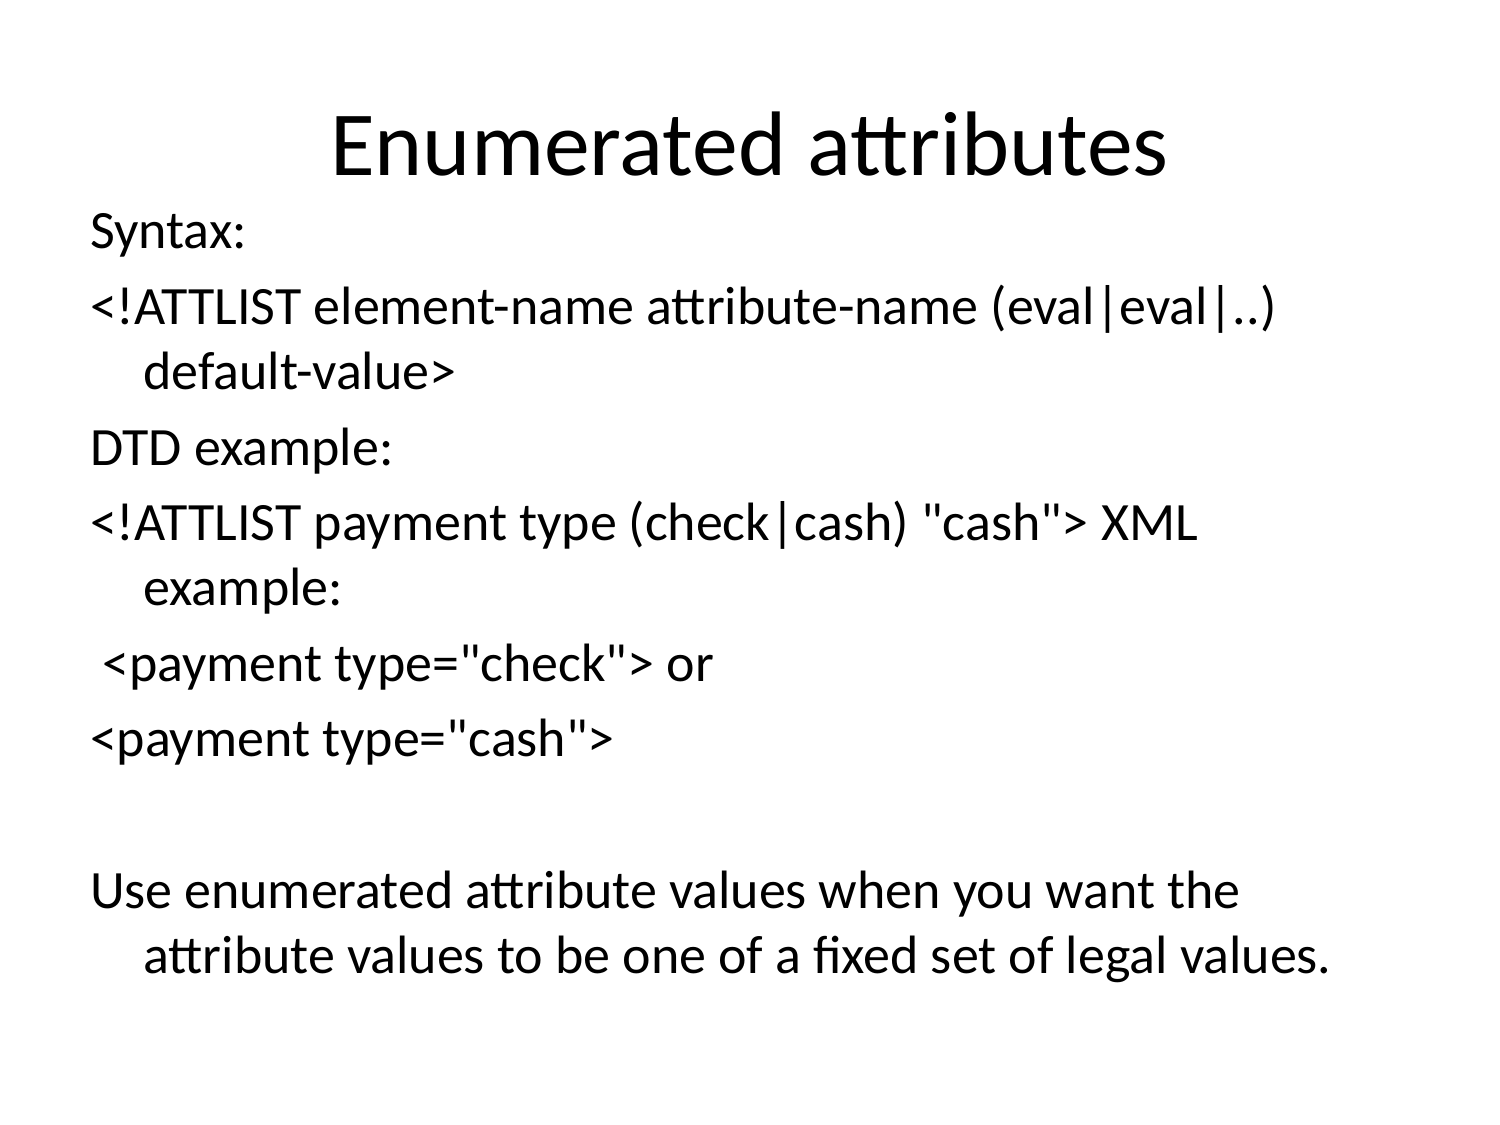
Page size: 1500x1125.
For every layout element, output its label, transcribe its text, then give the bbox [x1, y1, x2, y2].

title Enumerated attributes [75, 45, 1425, 187]
list Syntax: <!ATTLIST element-name attribute-name (eval|eval|..) default-value> DTD example: <!ATTLIST payment type (check|cash) "cash"> XML example: <payment type="check"> or <payment type="cash"> Use enumerated attribute values when you want the attribute values to be one of a fixed set of legal values. [75, 187, 1425, 1005]
